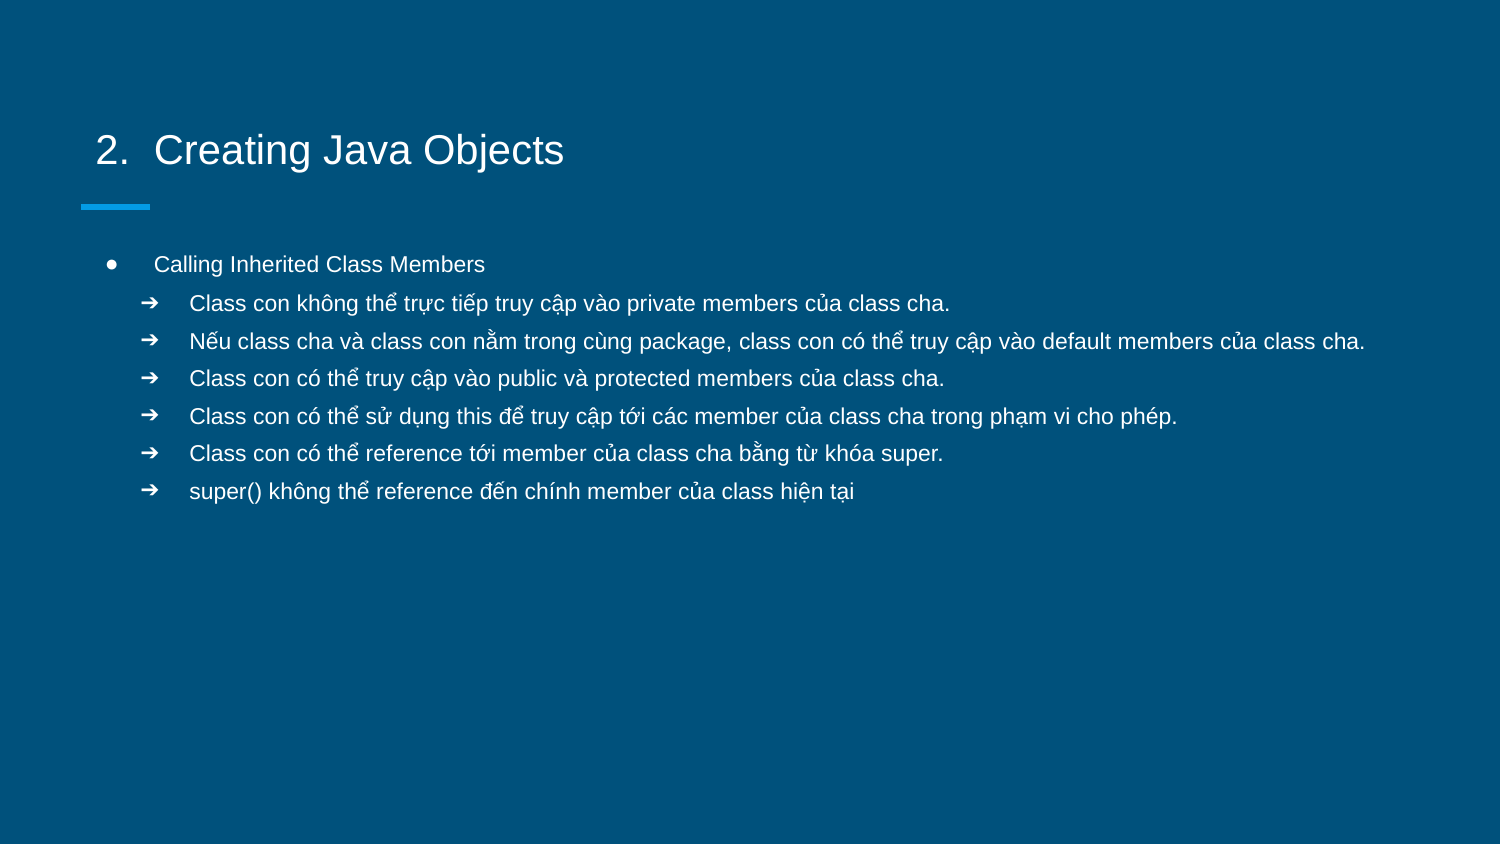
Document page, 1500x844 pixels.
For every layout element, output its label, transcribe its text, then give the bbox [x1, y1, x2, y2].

list Class con không thể trực tiếp truy cập vào private members của class cha. [99, 286, 1437, 319]
list Nếu class cha và class con nằm trong cùng package, class con có thể truy cập vào default members của class cha. [99, 324, 1437, 357]
list Class con có thể reference tới member của class cha bằng từ khóa super. [99, 436, 1437, 469]
title Creating Java Objects [63, 75, 1437, 188]
list Class con có thể truy cập vào public và protected members của class cha. [99, 361, 1437, 394]
list Calling Inherited Class Members [63, 244, 1437, 283]
list Class con có thể sử dụng this để truy cập tới các member của class cha trong phạm vi cho phép. [99, 399, 1437, 432]
list super() không thể reference đến chính member của class hiện tại [99, 474, 1437, 507]
